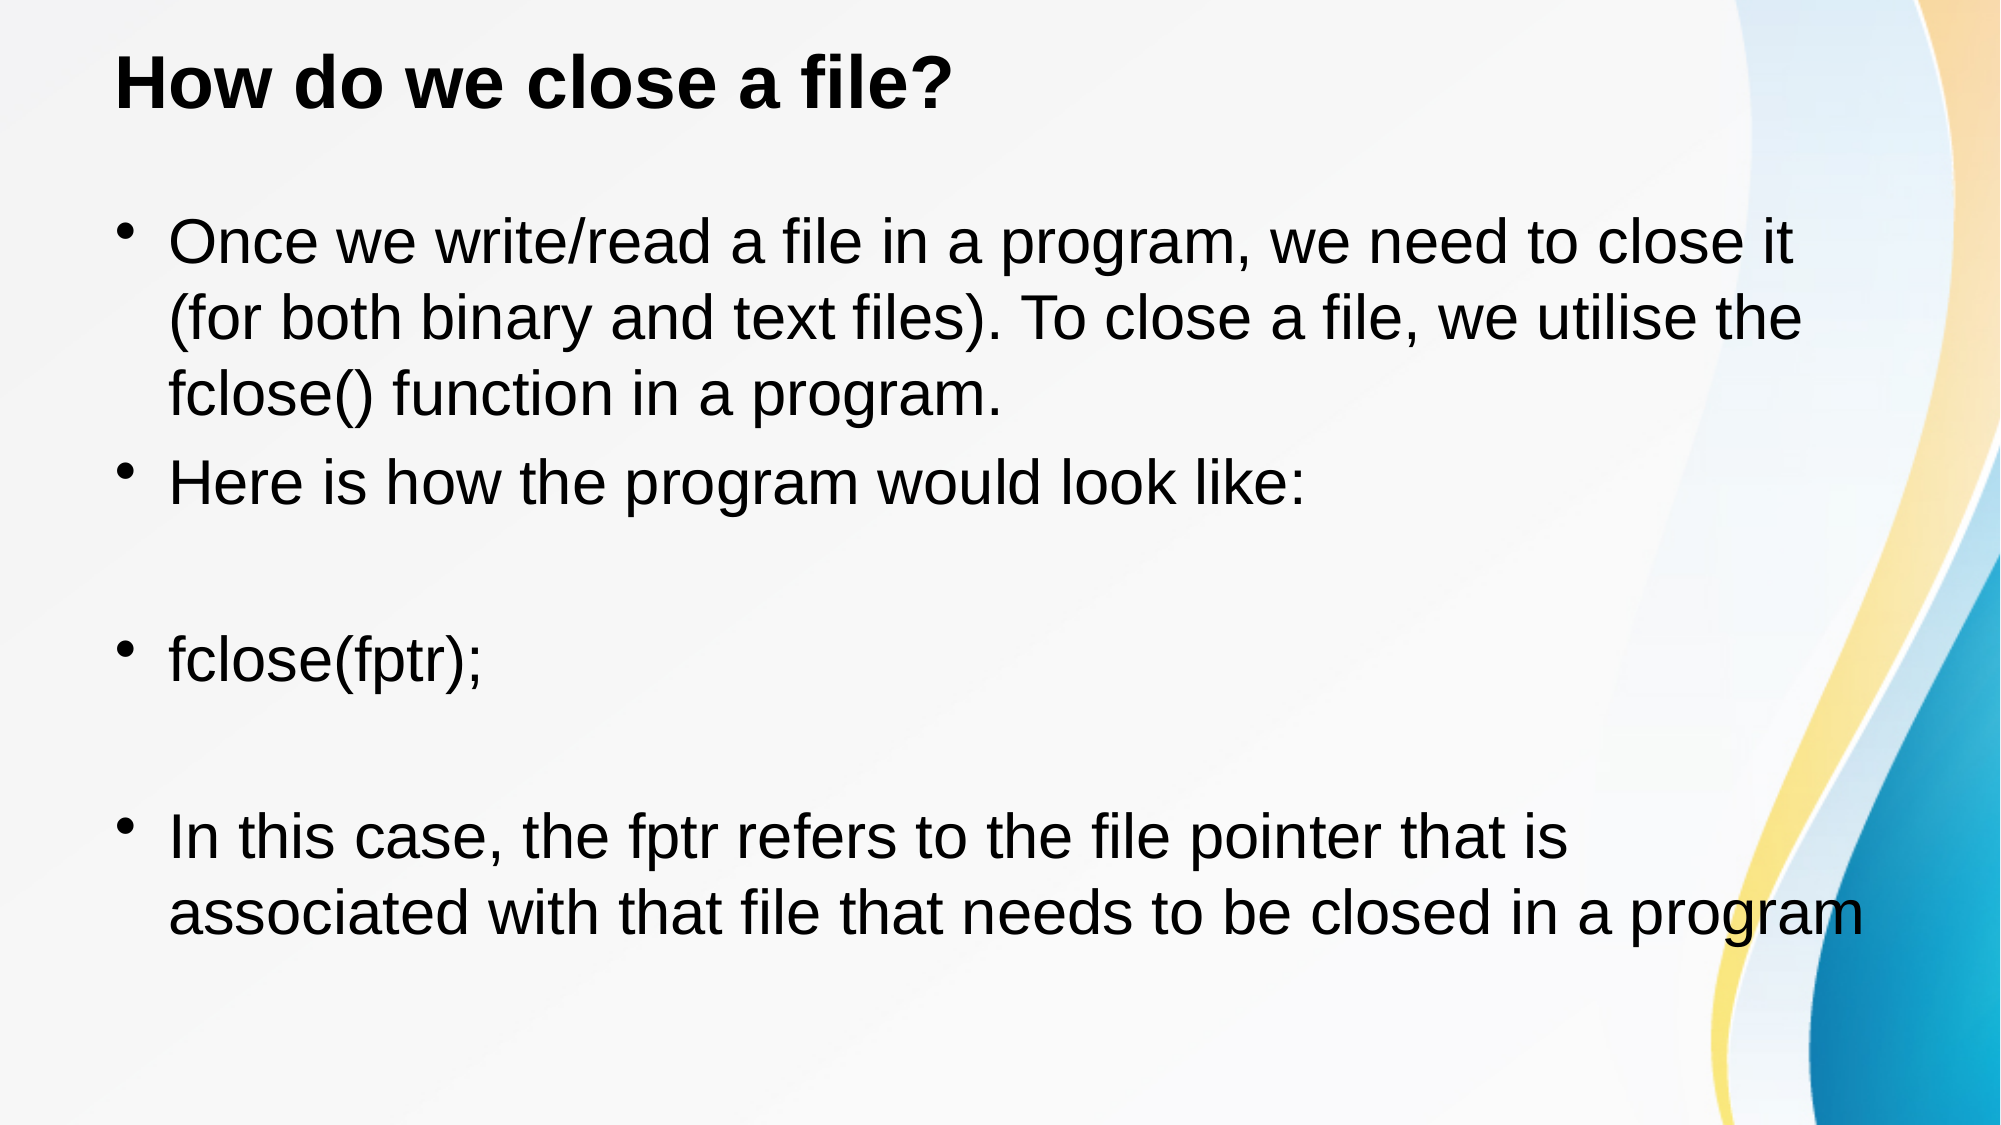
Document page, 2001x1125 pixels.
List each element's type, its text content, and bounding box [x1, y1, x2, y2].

picture [0, 0, 2001, 1125]
title How do we close a file? [99, 30, 1901, 127]
list Once we write/read a file in a program, we need to close it (for both binary and text files). To close a file, we utilise the fclose() function in a program. Here is how the program would look like: fclose(fptr); In this case, the fptr refers to the file pointer that is associated with that file that needs to be closed in a program [99, 192, 1901, 1006]
